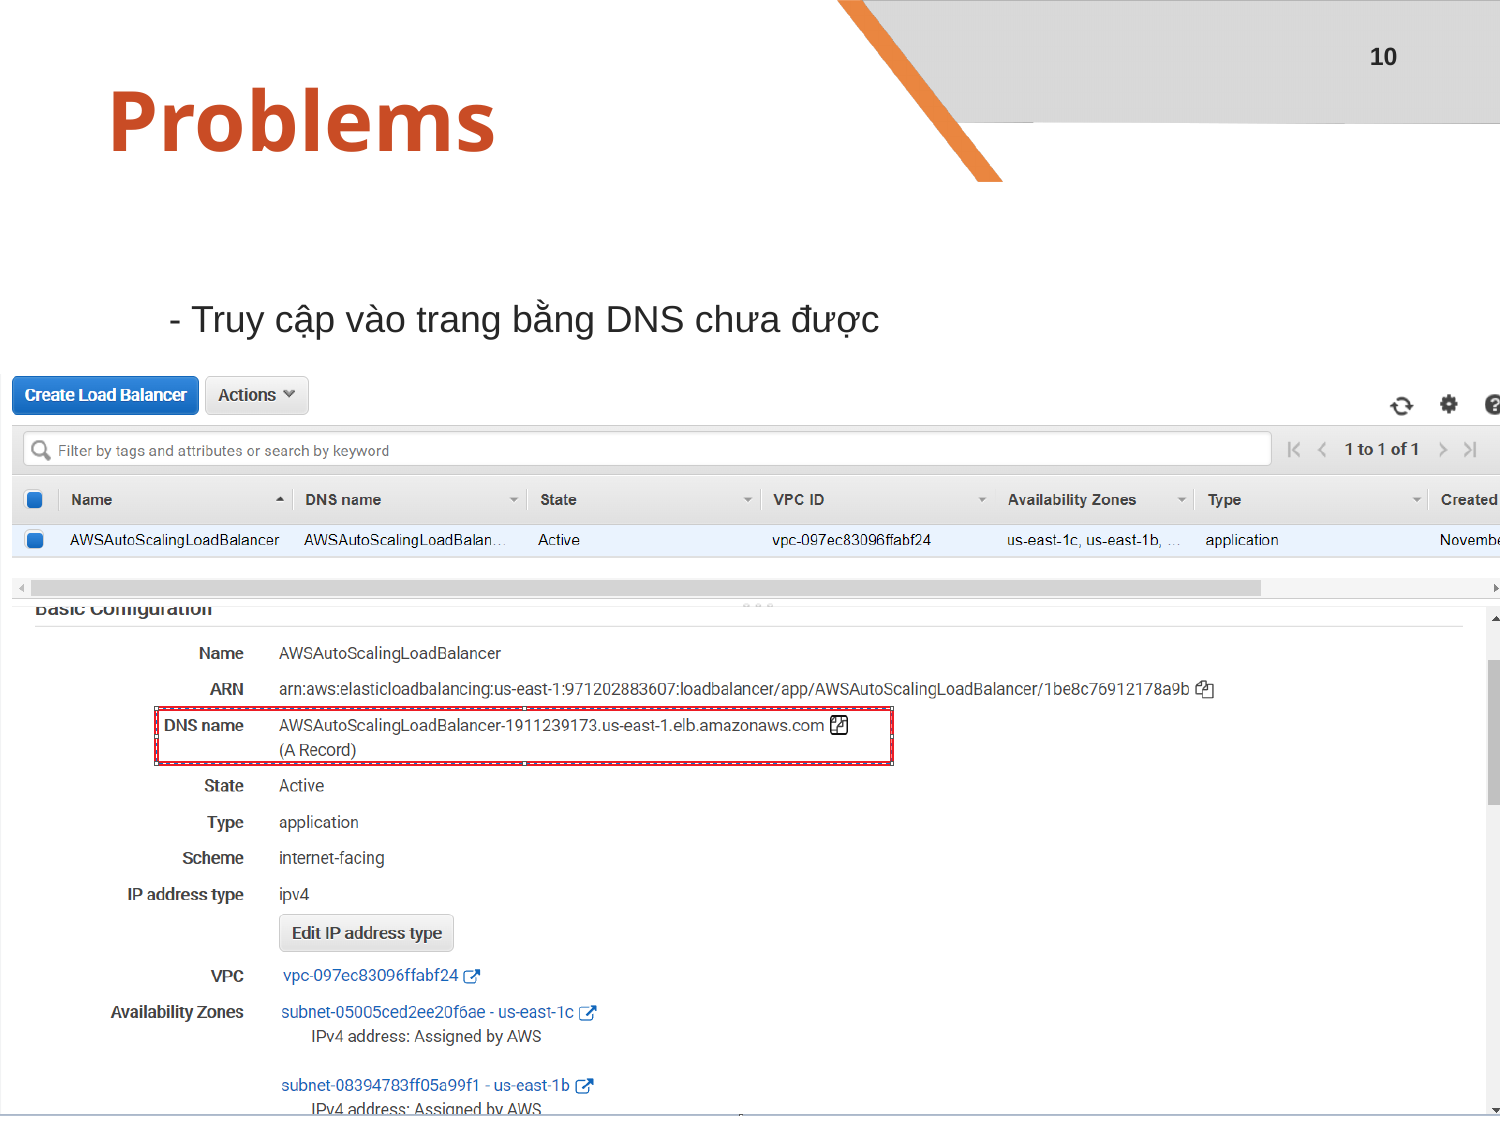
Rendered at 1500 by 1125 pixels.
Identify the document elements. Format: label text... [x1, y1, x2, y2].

title Problems [76, 62, 838, 174]
slide_number 10 [1342, 28, 1425, 78]
text_box - Truy cập vào trang bằng DNS chưa được [154, 287, 895, 348]
picture [0, 374, 1500, 1116]
picture [837, 0, 1500, 182]
